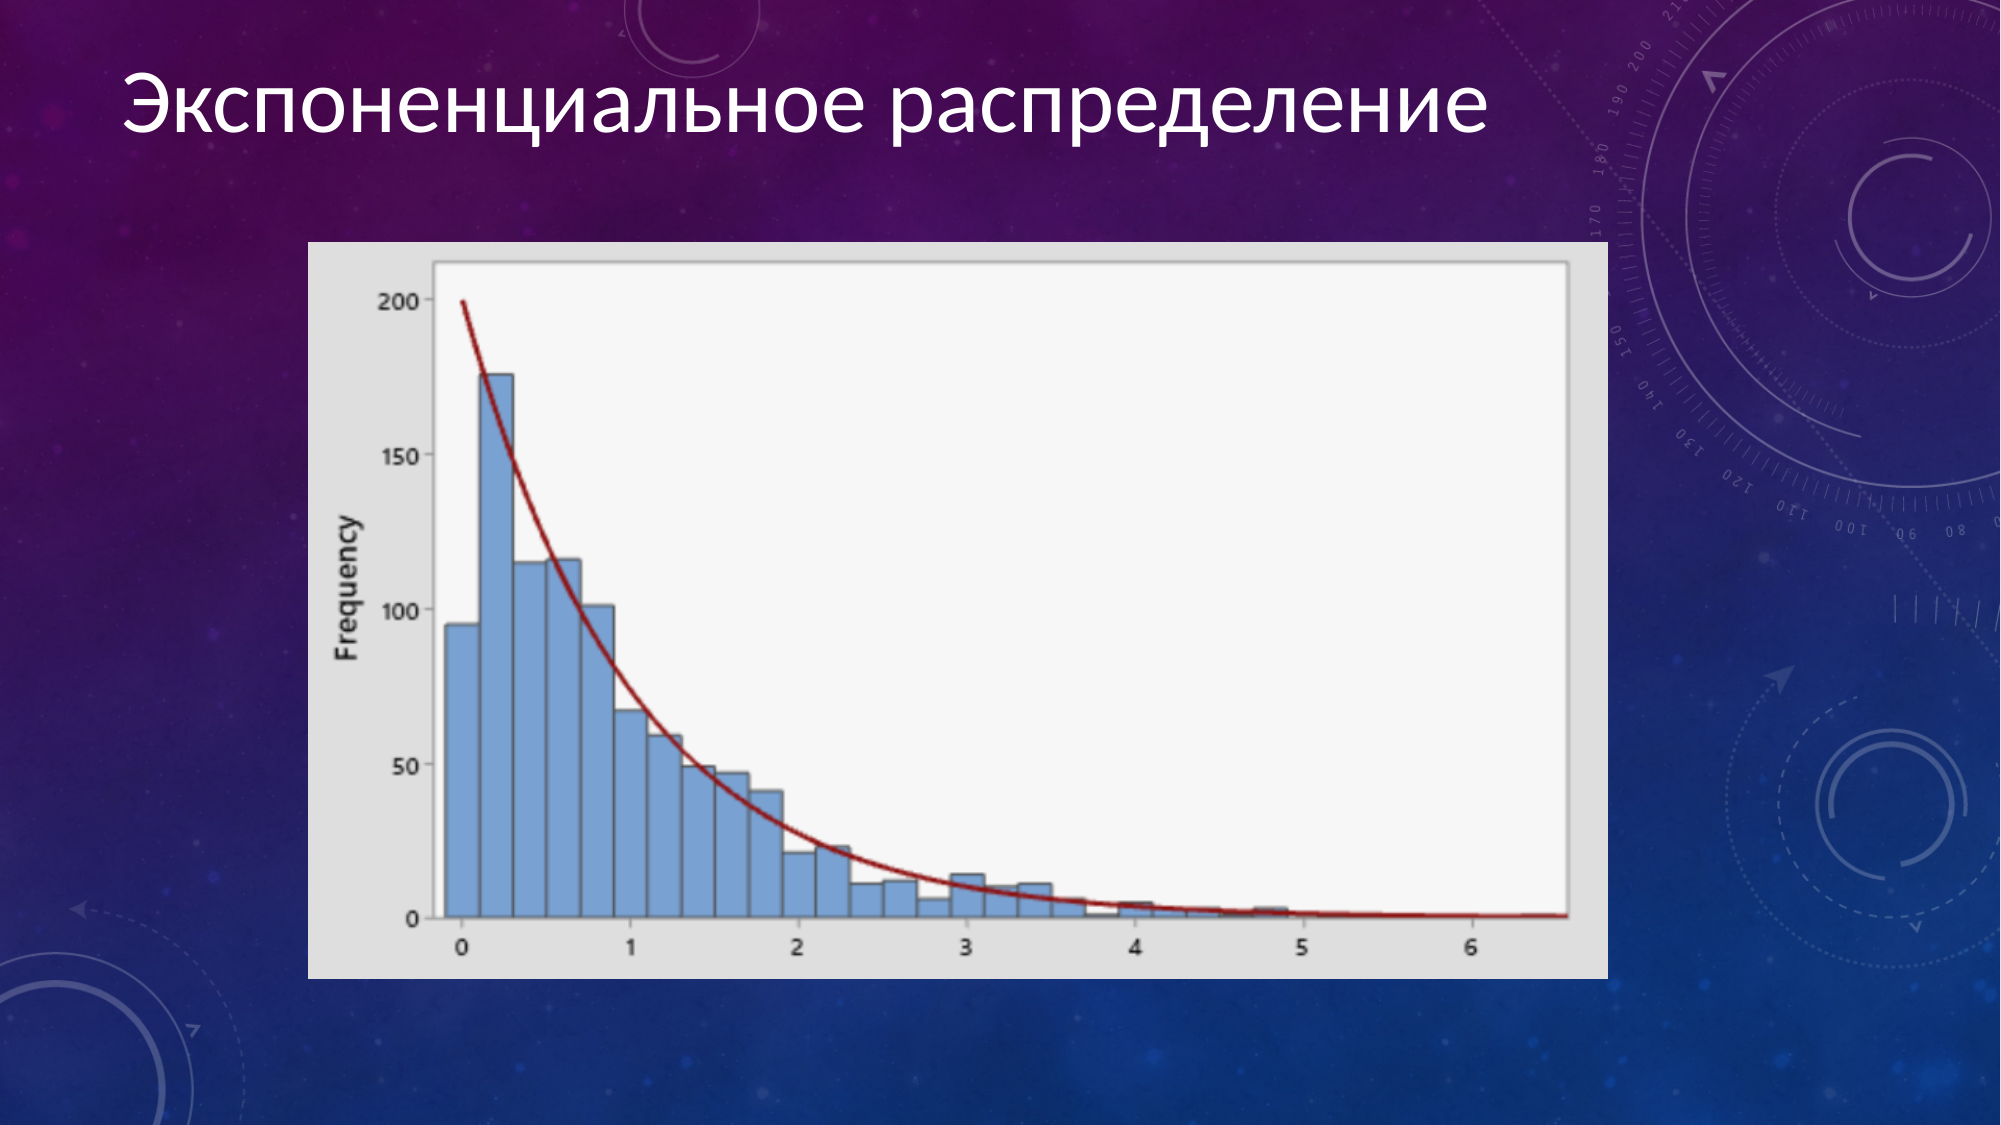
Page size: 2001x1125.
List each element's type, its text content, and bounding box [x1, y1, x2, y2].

picture [0, 0, 2001, 1125]
text_box Экспоненциальное распределение [106, 33, 1841, 159]
